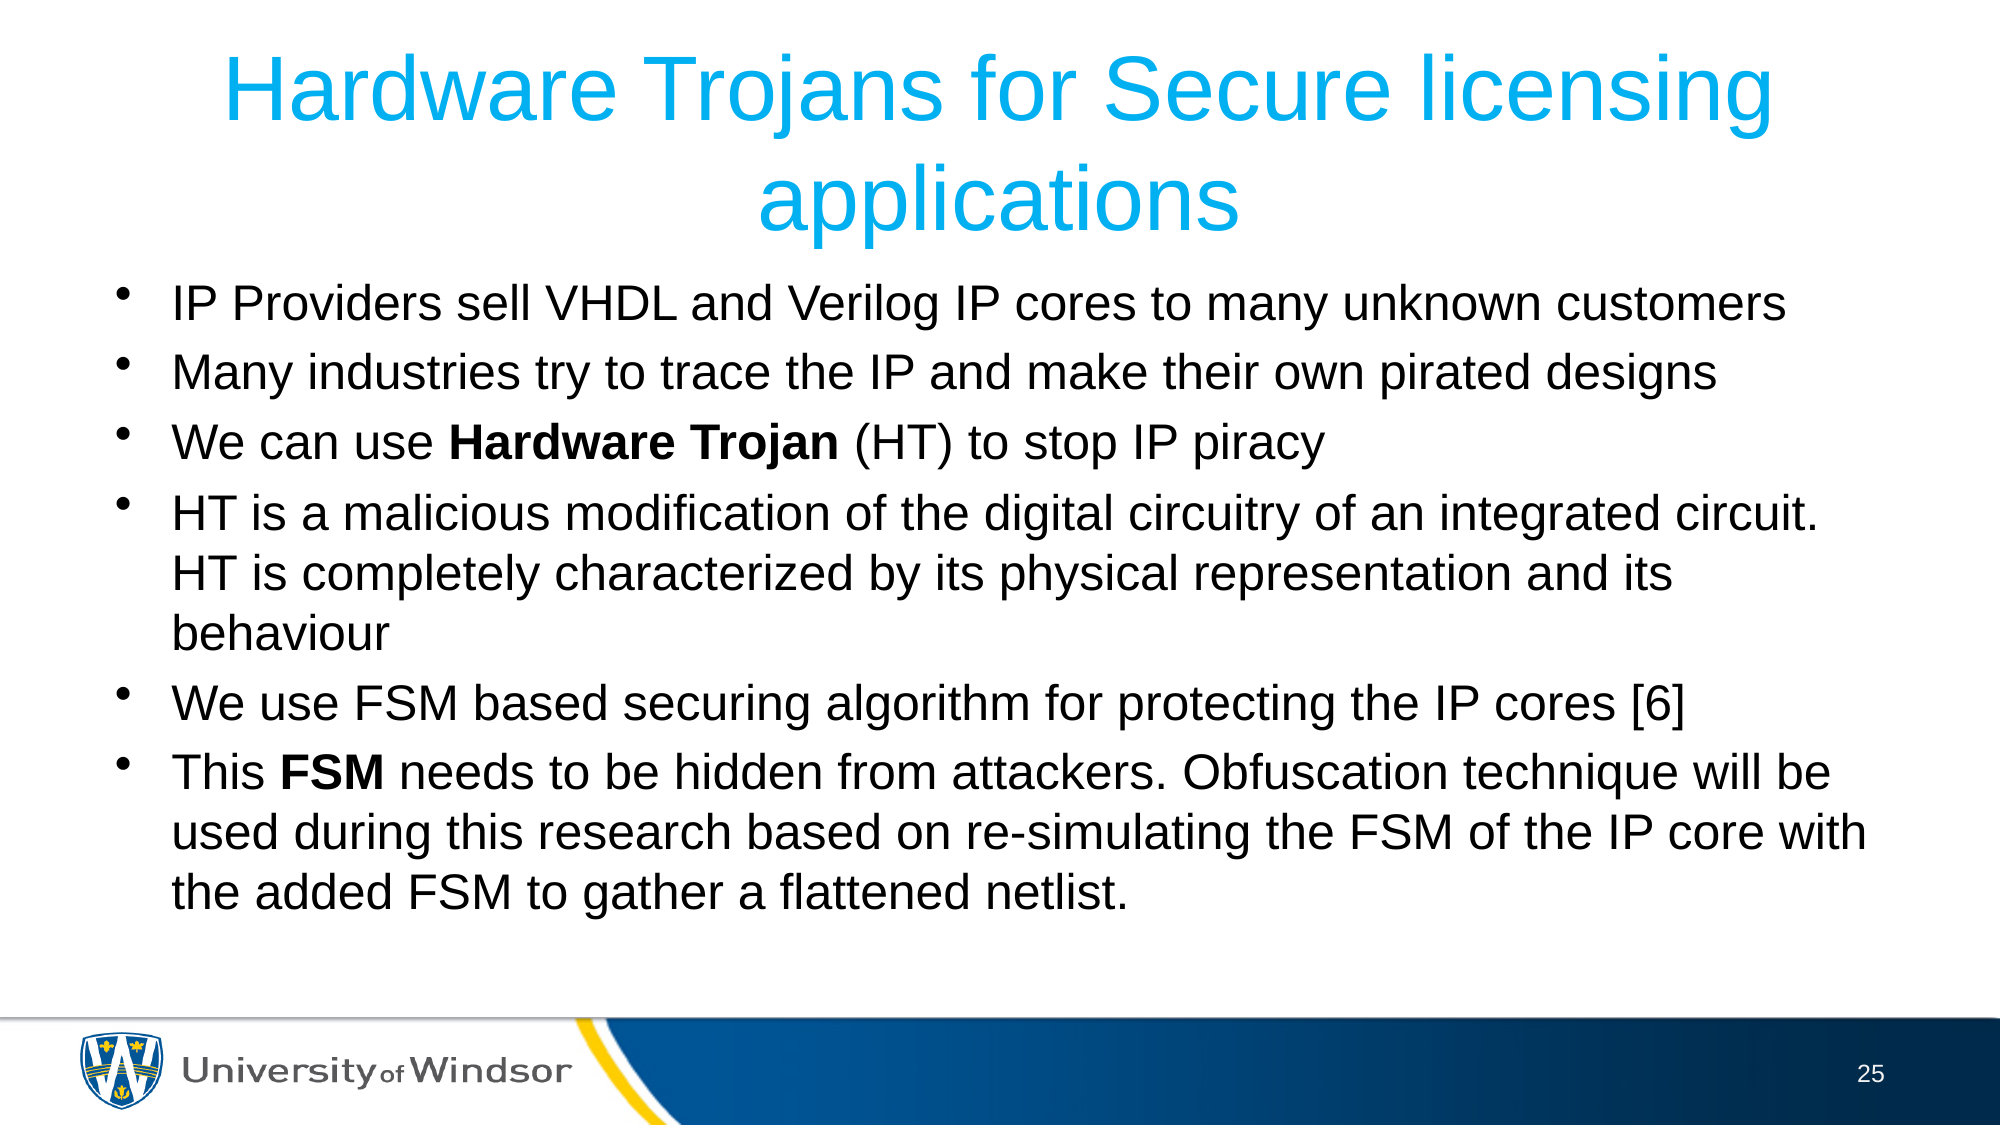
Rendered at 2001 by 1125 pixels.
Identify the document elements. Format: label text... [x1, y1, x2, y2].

list IP Providers sell VHDL and Verilog IP cores to many unknown customers Many industries try to trace the IP and make their own pirated designs We can use Hardware Trojan (HT) to stop IP piracy HT is a malicious modification of the digital circuitry of an integrated circuit. HT is completely characterized by its physical representation and its behaviour We use FSM based securing algorithm for protecting the IP cores [6] This FSM needs to be hidden from attackers. Obfuscation technique will be used during this research based on re-simulating the FSM of the IP core with the added FSM to gather a flattened netlist. [99, 262, 1900, 1005]
title Hardware Trojans for Secure licensing applications [99, 45, 1900, 233]
slide_number 25 [1433, 1042, 1900, 1103]
picture [0, 1017, 2000, 1125]
